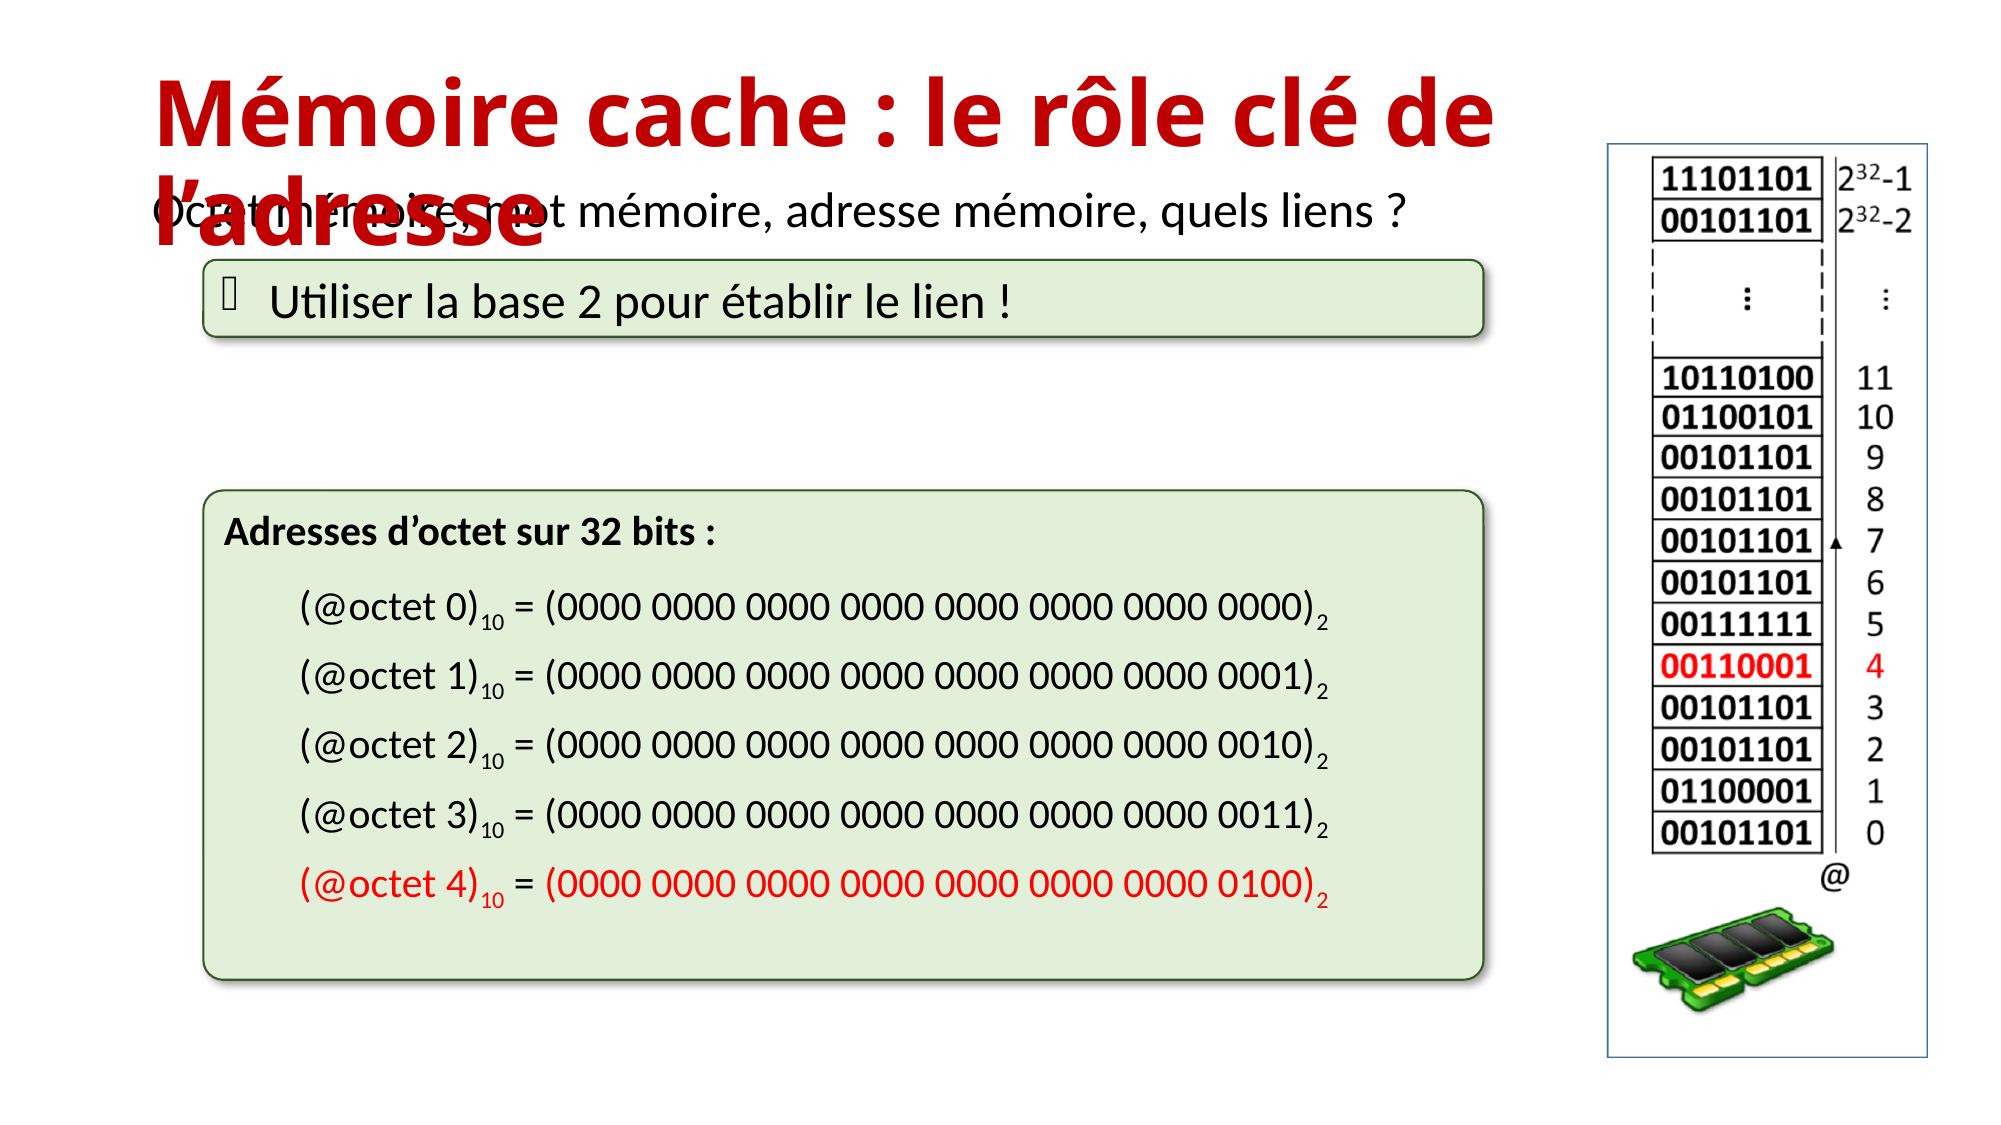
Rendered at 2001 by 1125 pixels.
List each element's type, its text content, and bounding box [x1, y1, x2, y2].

picture [1309, 144, 2000, 1058]
text_box Adresses d’octet sur 32 bits : (@octet 0)10 = (0000 0000 0000 0000 0000 0000 0000 0000)2 (@octet 1)10 = (0000 0000 0000 0000 0000 0000 0000 0001)2 (@octet 2)10 = (0000 0000 0000 0000 0000 0000 0000 0010)2 (@octet 3)10 = (0000 0000 0000 0000 0000 0000 0000 0011)2 (@octet 4)10 = (0000 0000 0000 0000 0000 0000 0000 0100)2 [202, 489, 1485, 981]
text_box Utiliser la base 2 pour établir le lien ! [202, 278, 1485, 338]
text_box Octet mémoire, mot mémoire, adresse mémoire, quels liens ? [137, 278, 1606, 937]
text_box Mémoire cache : le rôle clé de l’adresse [137, 59, 1863, 278]
